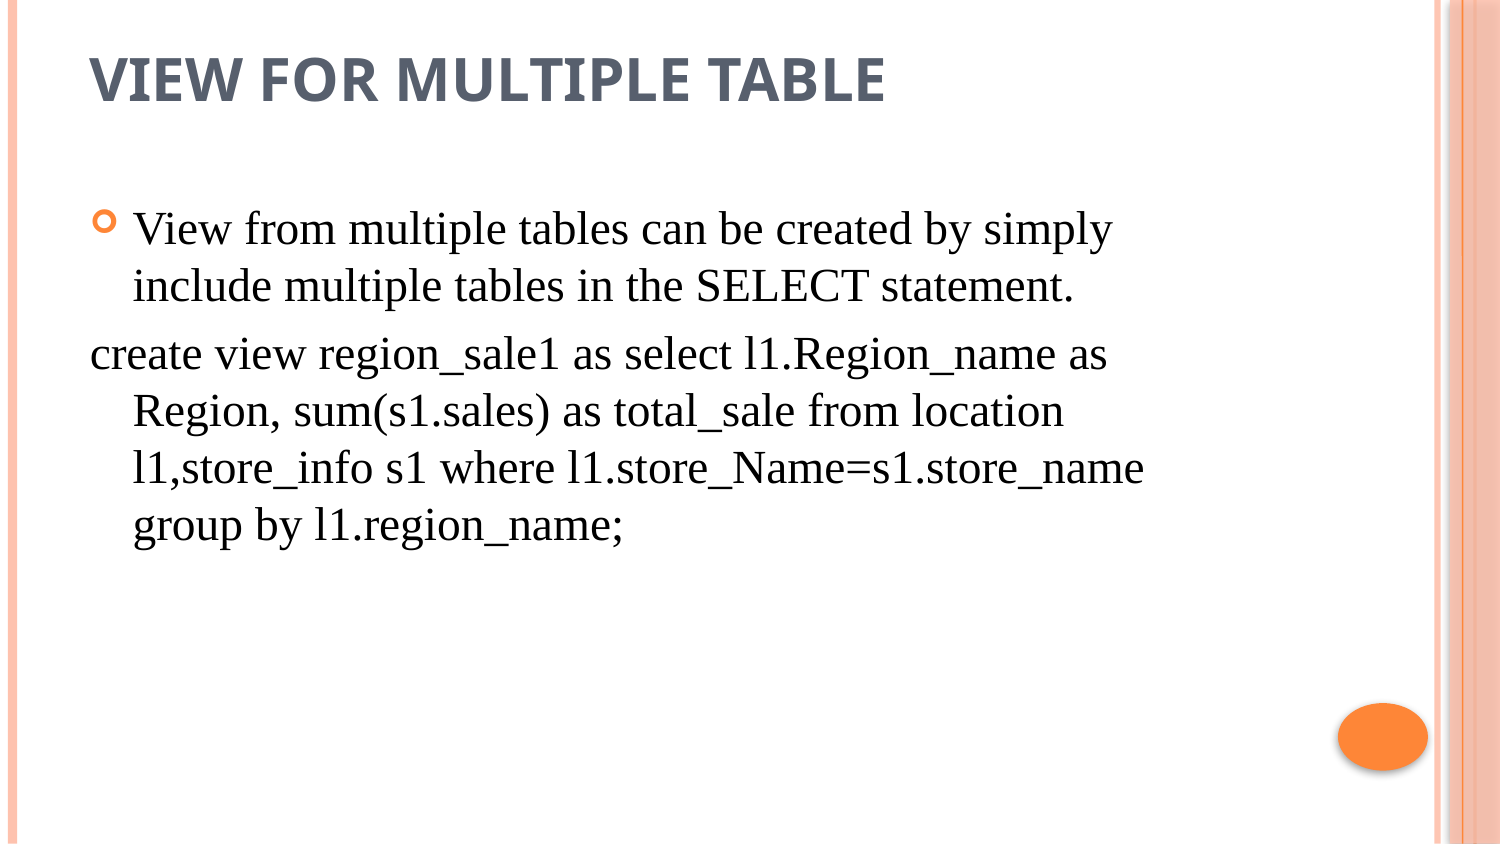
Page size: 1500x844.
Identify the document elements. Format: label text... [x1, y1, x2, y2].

title View for multiple table [75, 34, 1172, 122]
list View from multiple tables can be created by simply include multiple tables in the SELECT statement. create view region_sale1 as select l1.Region_name as Region, sum(s1.sales) as total_sale from location l1,store_info s1 where l1.store_Name=s1.store_name group by l1.region_name; [75, 189, 1172, 655]
